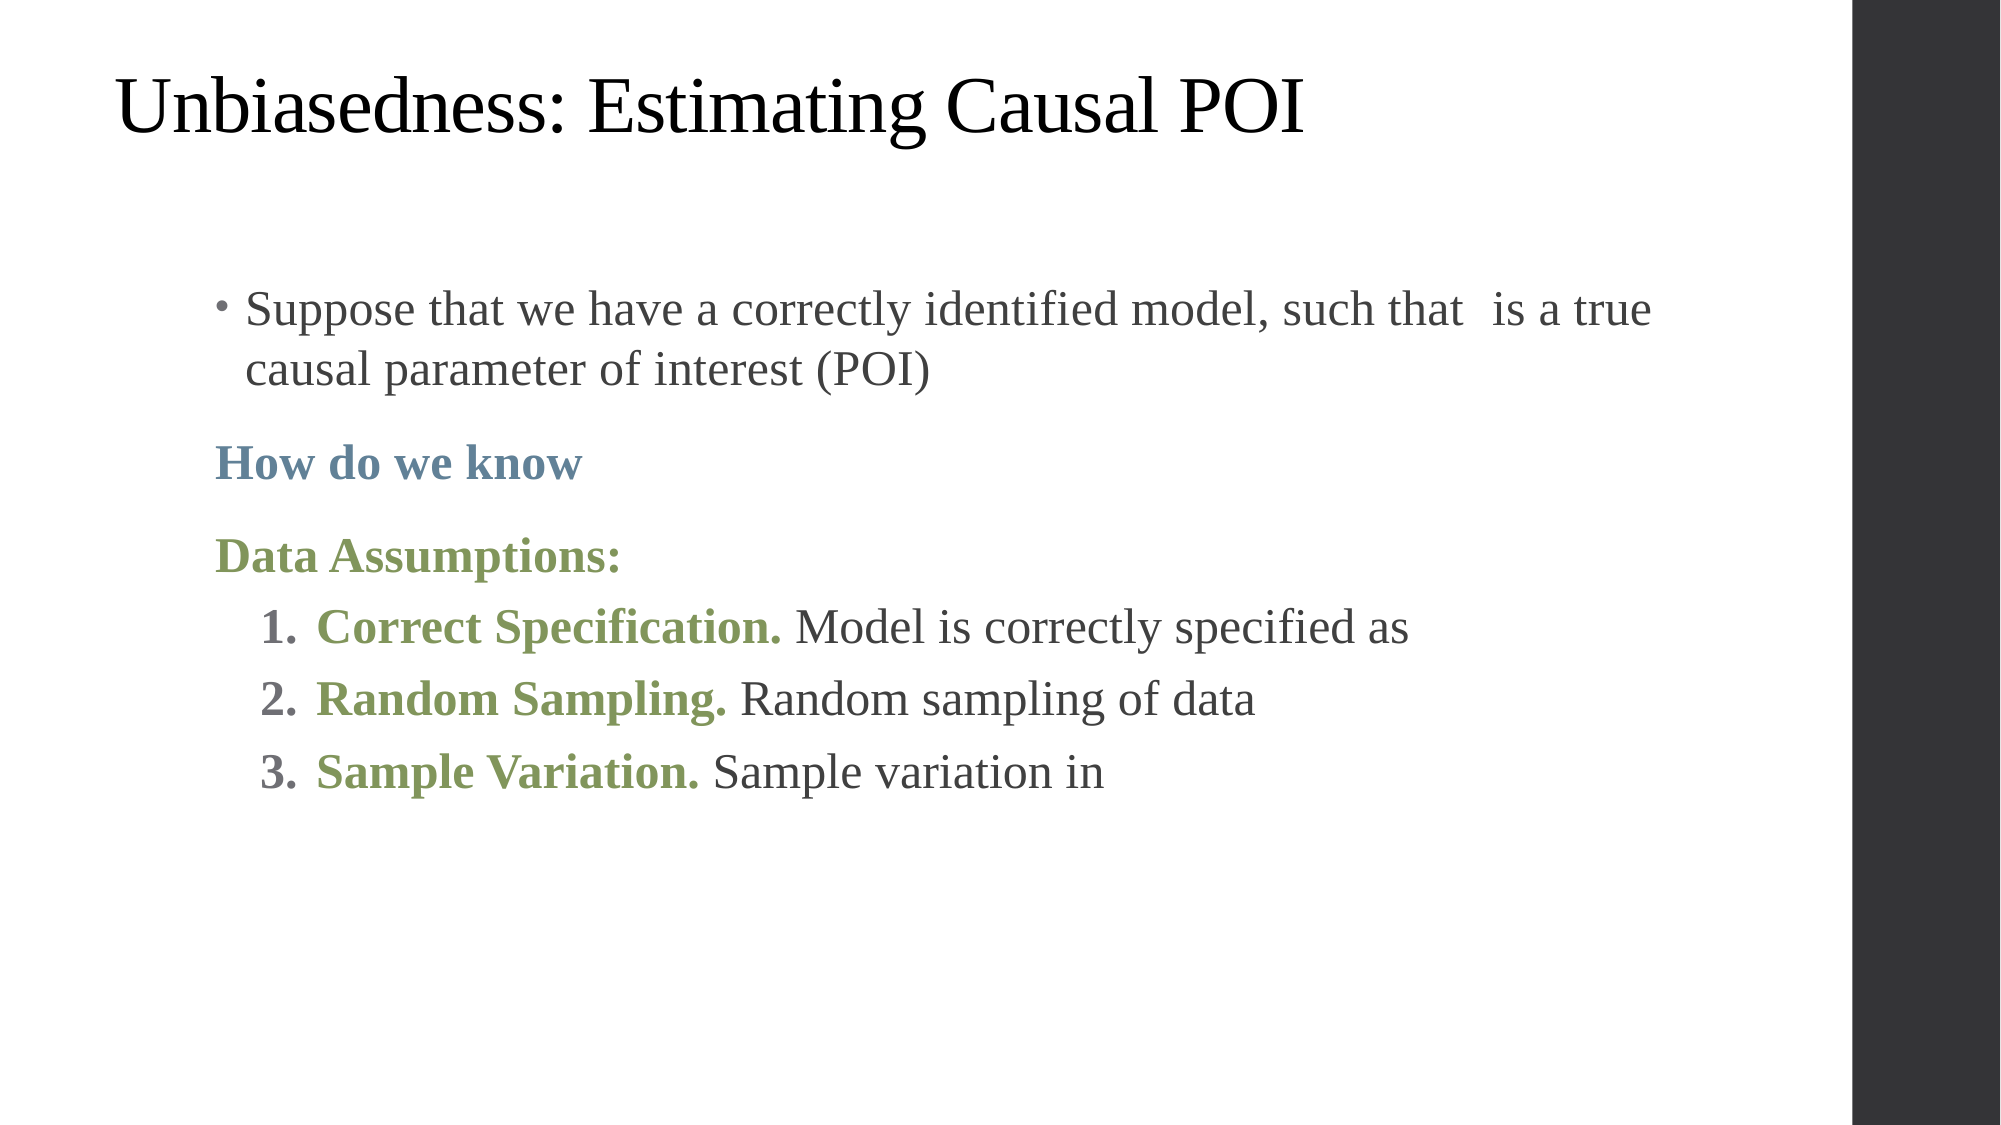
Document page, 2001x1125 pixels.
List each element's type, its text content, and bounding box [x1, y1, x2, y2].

title Unbiasedness: Estimating Causal POI [99, 55, 1575, 158]
